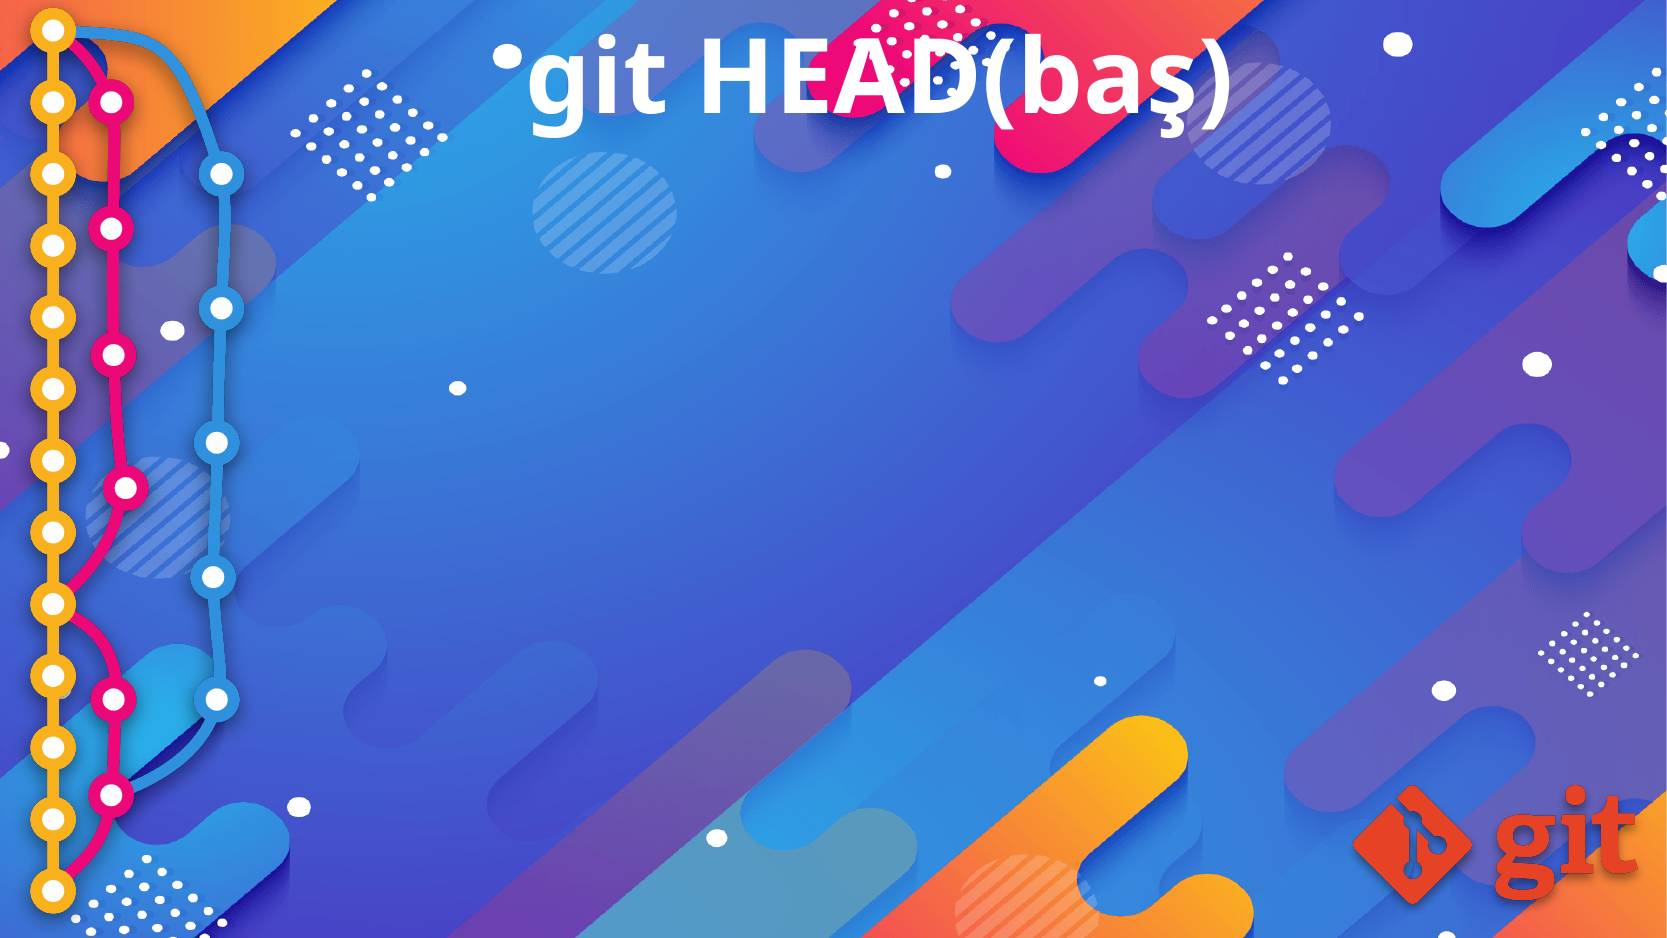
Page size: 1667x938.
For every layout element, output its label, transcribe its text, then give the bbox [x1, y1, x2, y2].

picture [0, 0, 1667, 938]
text_box git HEAD(baş) [510, 2, 1250, 143]
